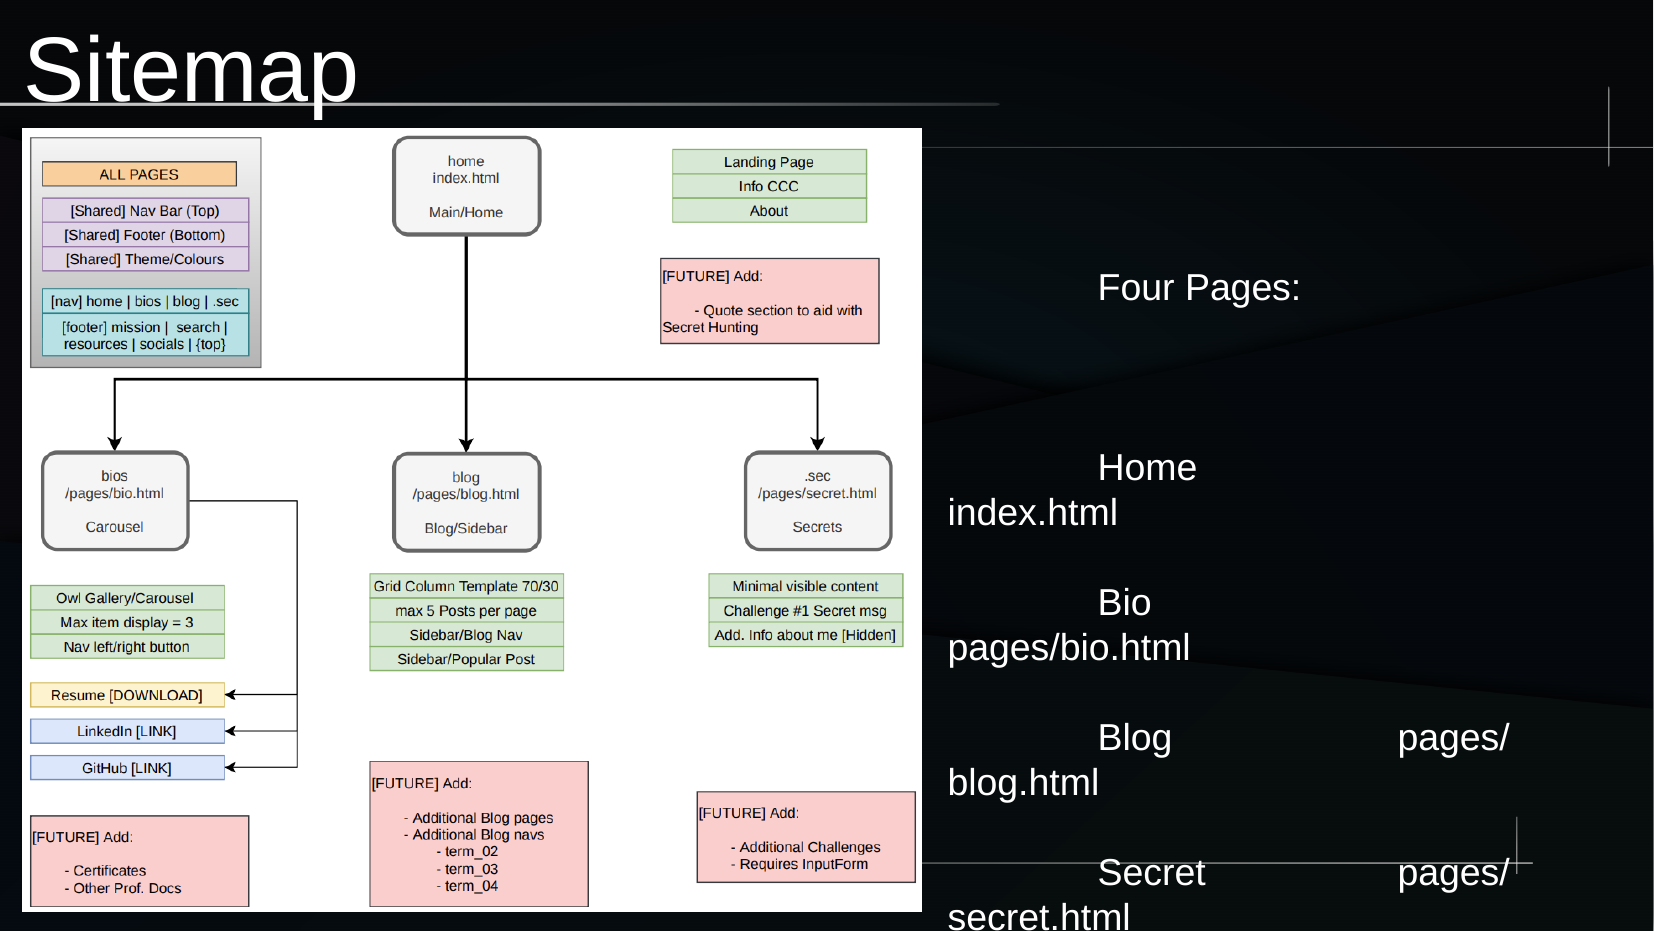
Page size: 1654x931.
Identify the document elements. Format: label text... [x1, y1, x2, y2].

text_box Four Pages: Home index.html Bio pages/bio.html Blog pages/blog.html Secret pages/secret.html [933, 255, 1583, 733]
picture [0, 0, 1654, 931]
text_box Sitemap [23, 11, 1589, 118]
